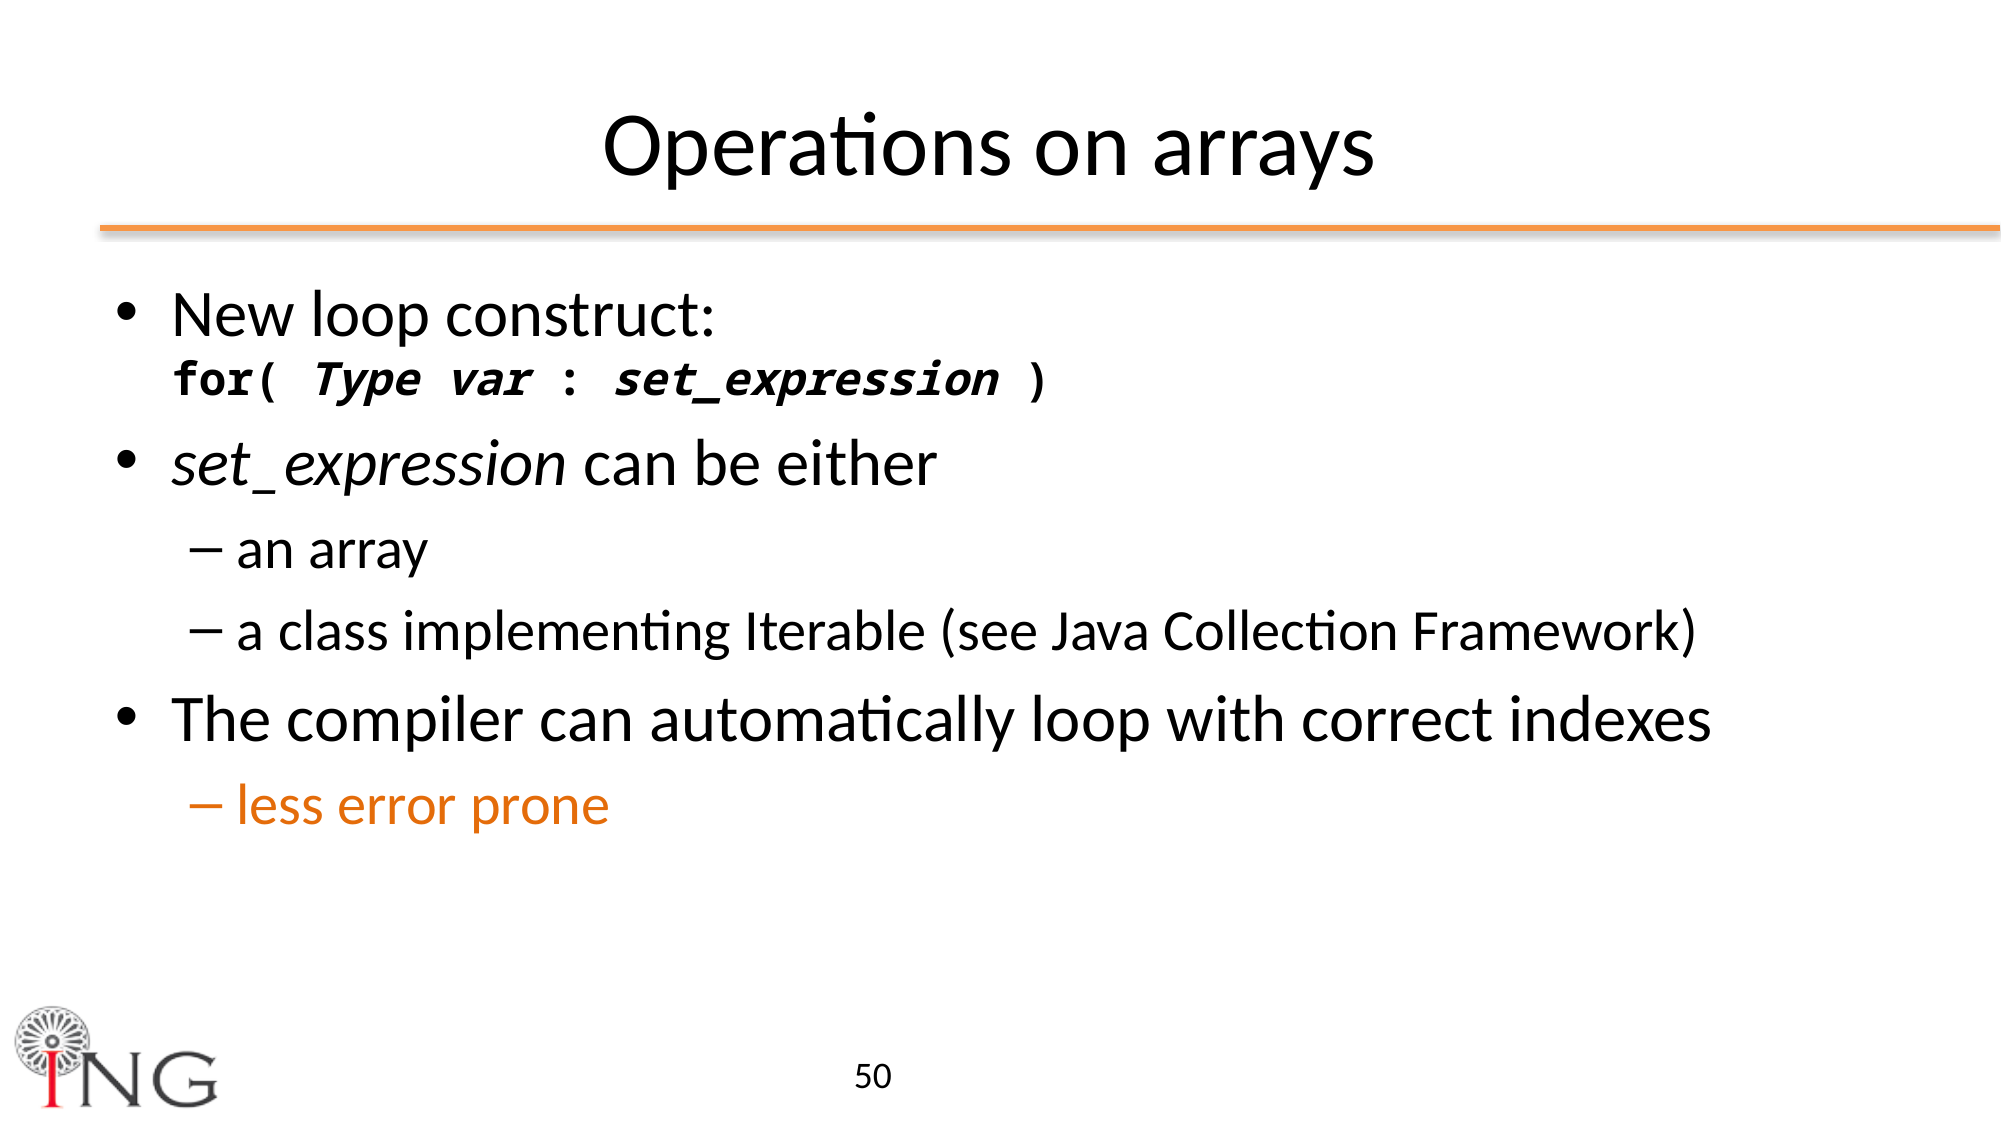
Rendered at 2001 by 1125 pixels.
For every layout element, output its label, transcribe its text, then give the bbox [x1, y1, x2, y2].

slide_number 50 [839, 1043, 1900, 1104]
picture [0, 987, 244, 1125]
title Operations on arrays [99, 45, 1900, 233]
list New loop construct: for( Type var : set_expression ) set_expression can be either an array a class implementing Iterable (see Java Collection Framework) The compiler can automatically loop with correct indexes less error prone [99, 262, 1900, 1005]
